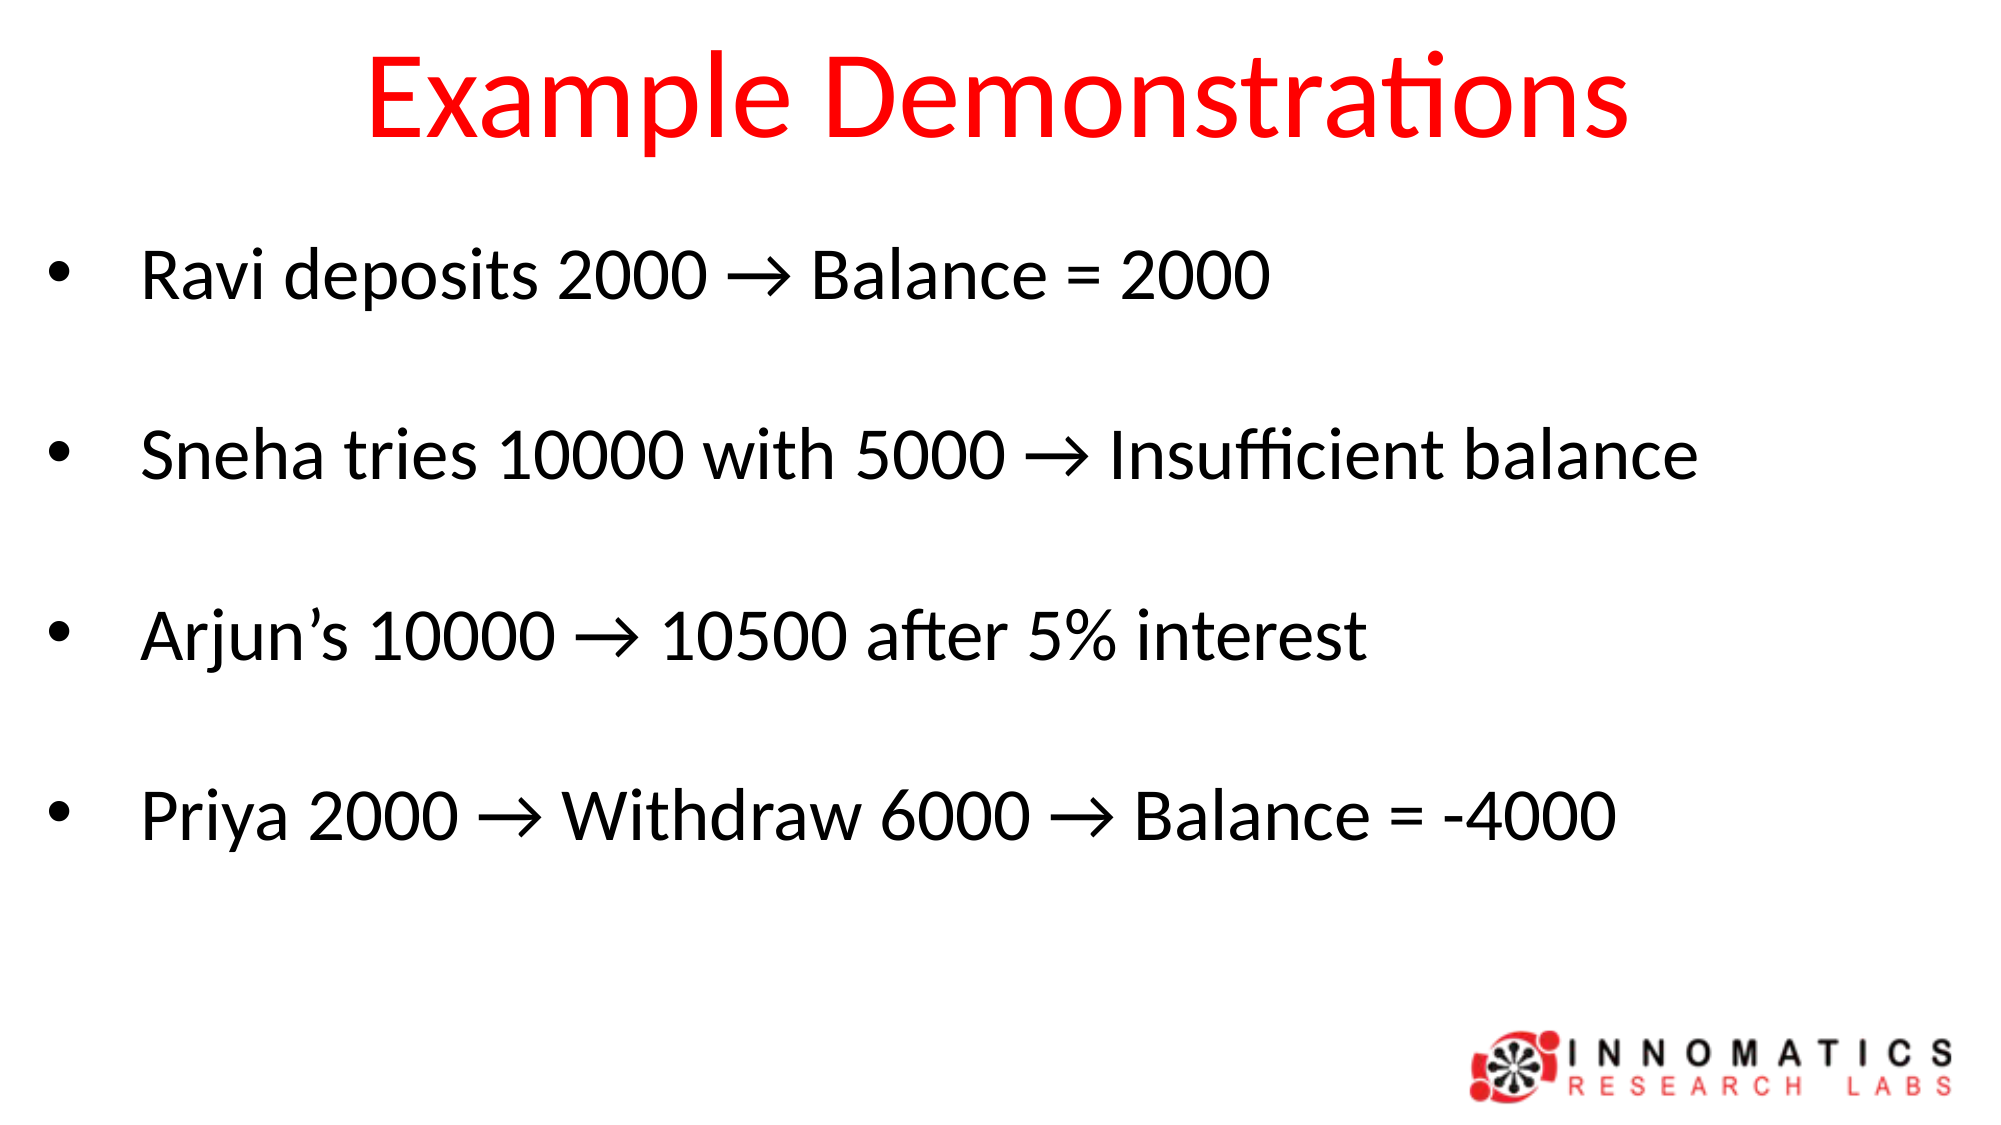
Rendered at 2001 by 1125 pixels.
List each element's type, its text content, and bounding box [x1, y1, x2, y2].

list Ravi deposits 2000 → Balance = 2000 Sneha tries 10000 with 5000 → Insufficient balance Arjun’s 10000 → 10500 after 5% interest Priya 2000 → Withdraw 6000 → Balance = -4000 [46, 224, 1950, 920]
title Example Demonstrations [46, 12, 1950, 200]
picture [1445, 1014, 1975, 1115]
